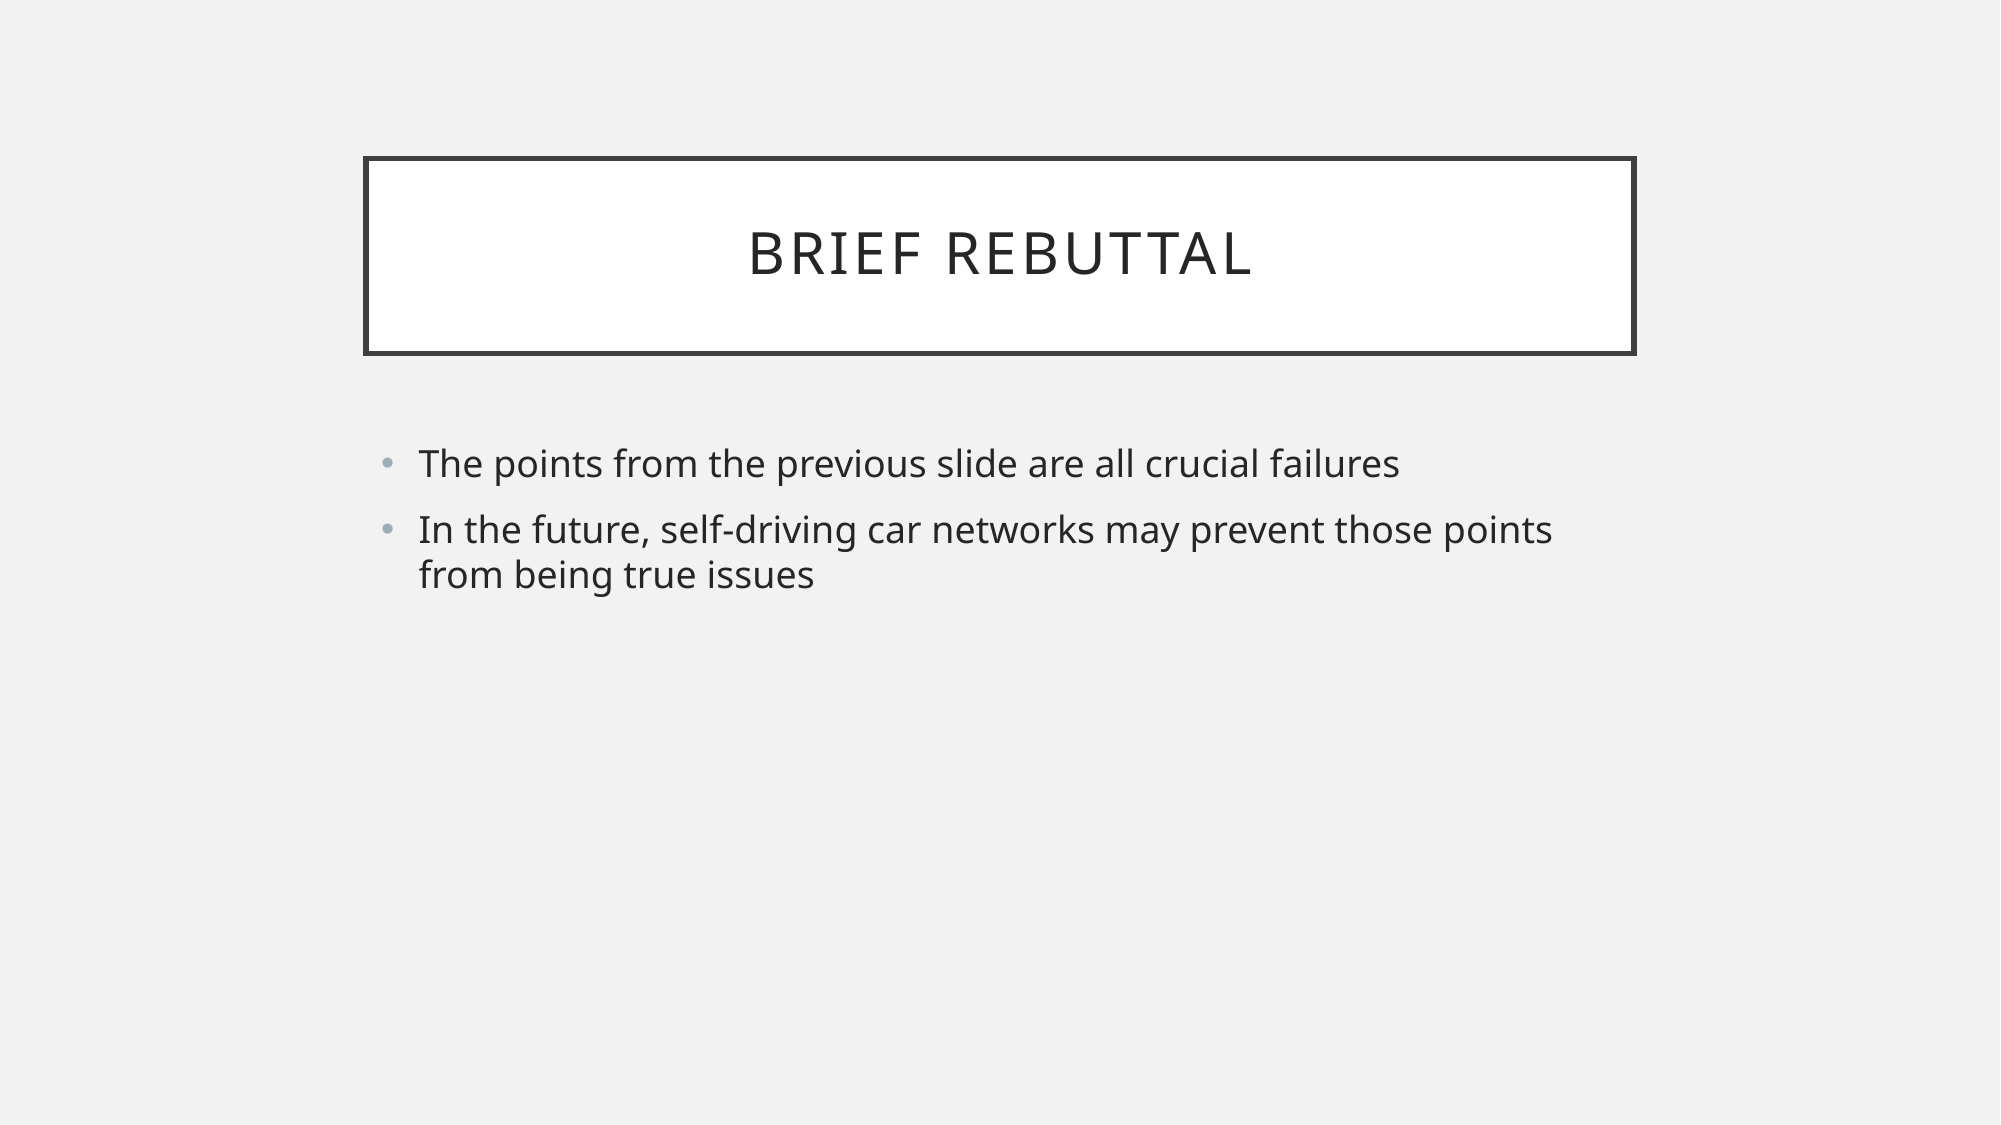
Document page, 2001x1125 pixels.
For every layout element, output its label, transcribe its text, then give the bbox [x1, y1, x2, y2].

list The points from the previous slide are all crucial failures In the future, self-driving car networks may prevent those points from being true issues [366, 432, 1634, 942]
title Brief rebuttal [363, 156, 1637, 356]
